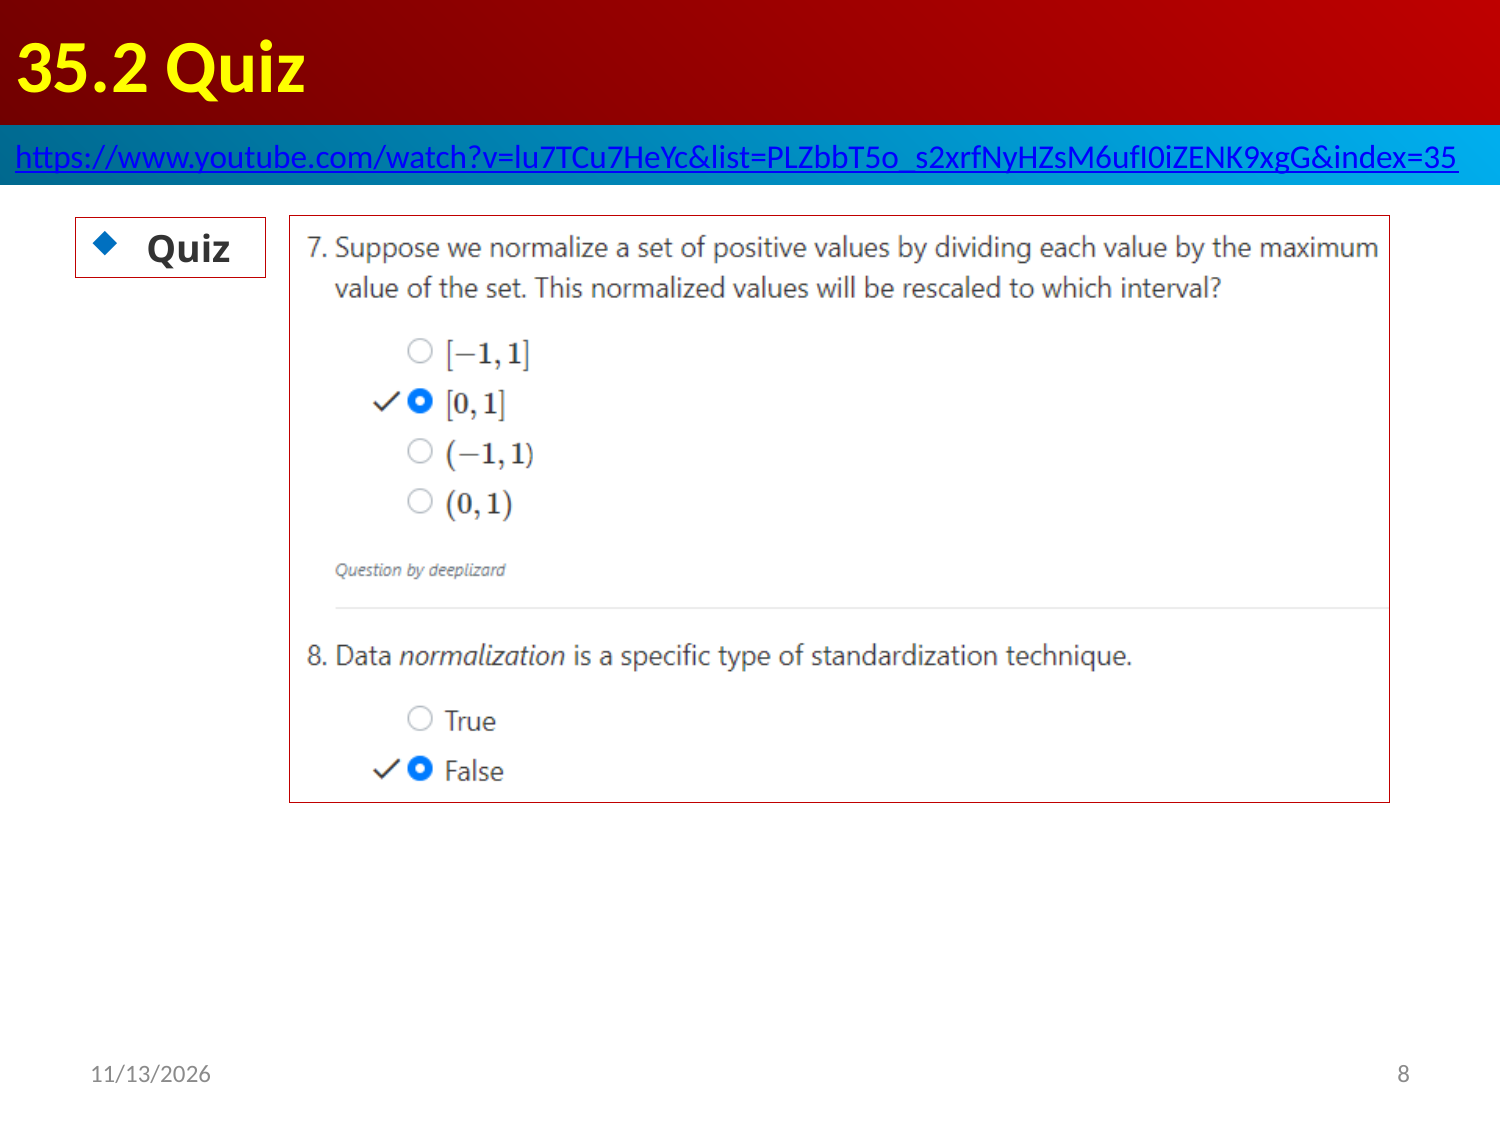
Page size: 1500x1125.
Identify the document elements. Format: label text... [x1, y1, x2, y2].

picture [289, 215, 1390, 804]
slide_number 8 [1074, 1042, 1425, 1103]
title 35.2 Quiz [0, 0, 1500, 125]
subtitle Quiz [75, 217, 266, 278]
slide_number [75, 1042, 425, 1103]
text_box https://www.youtube.com/watch?v=lu7TCu7HeYc&list=PLZbbT5o_s2xrfNyHZsM6ufI0iZENK9xgG&index=35 [0, 125, 1500, 185]
